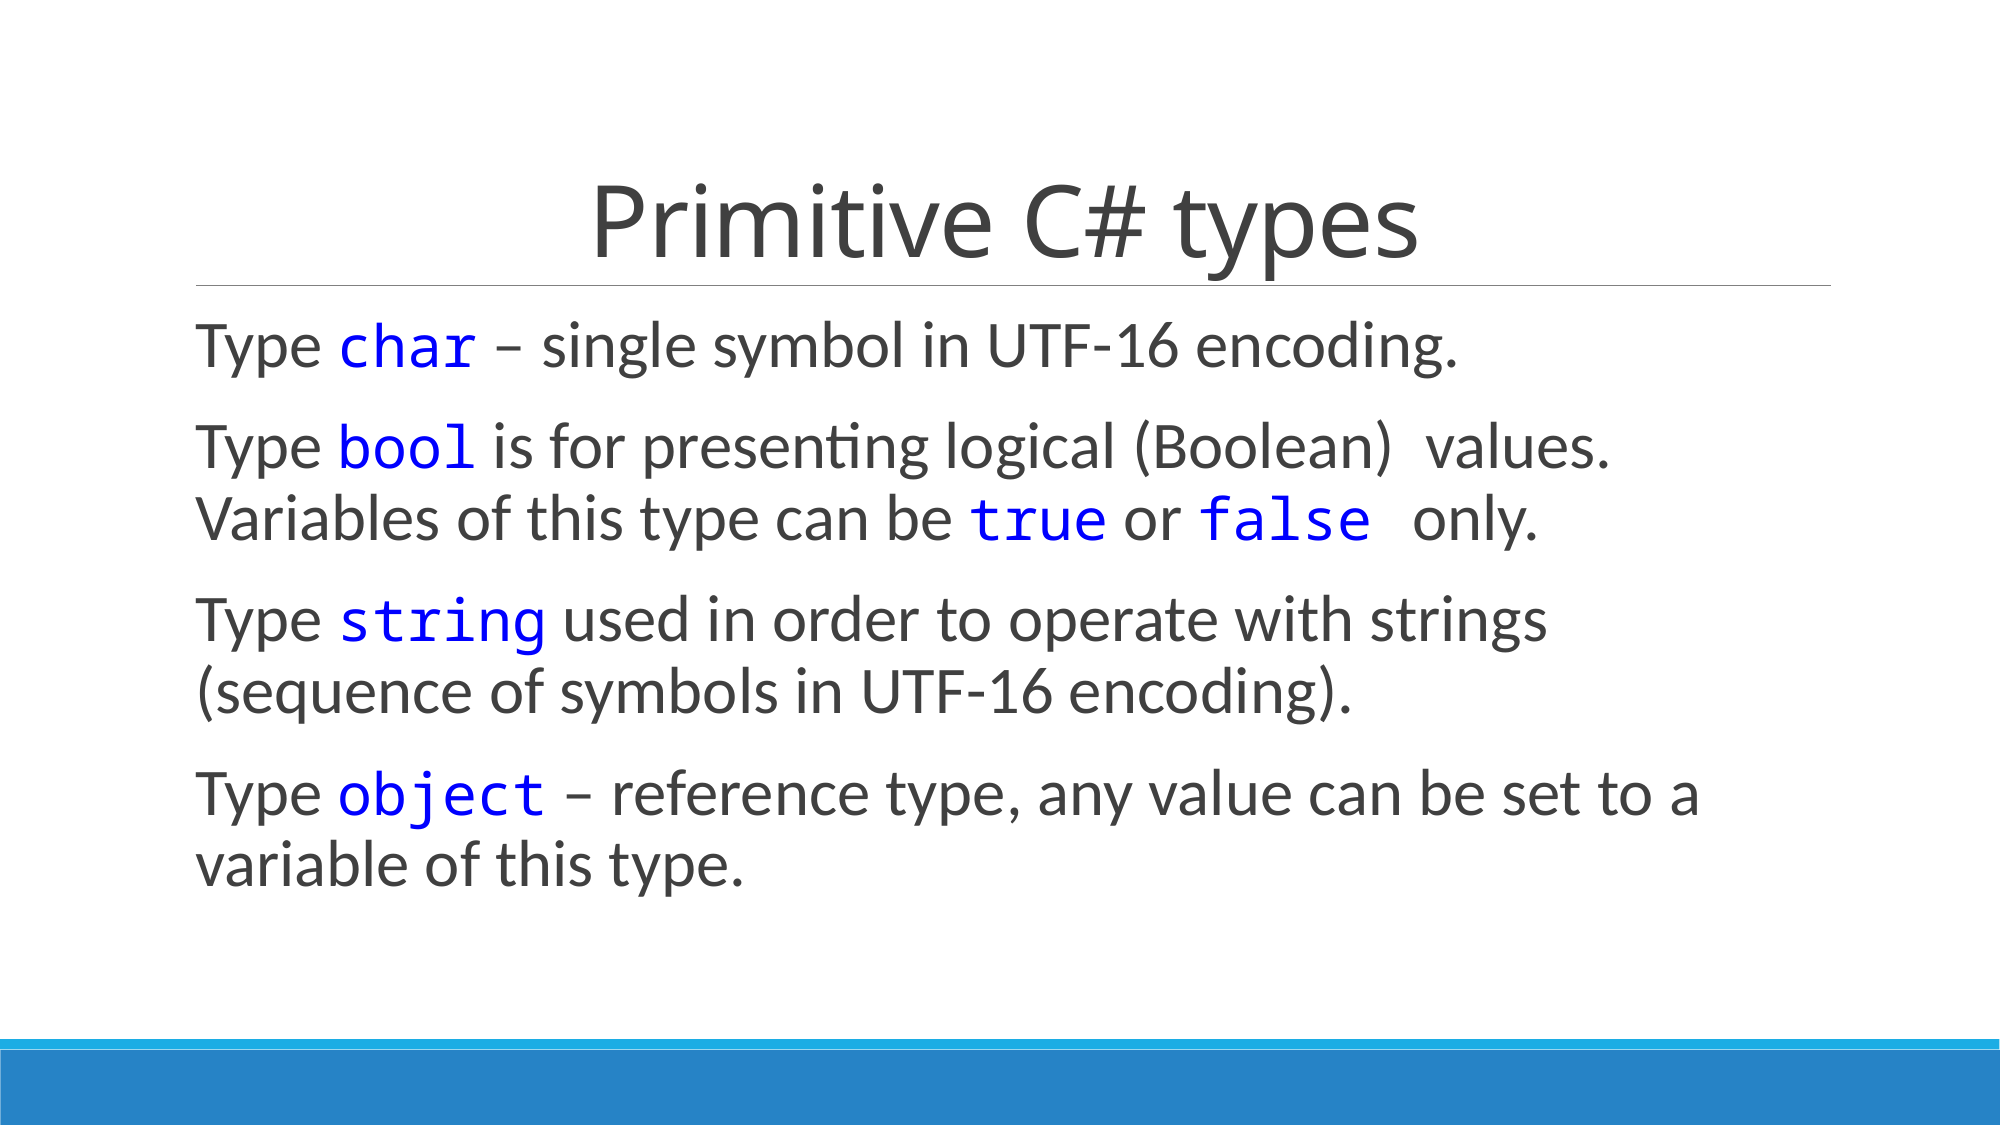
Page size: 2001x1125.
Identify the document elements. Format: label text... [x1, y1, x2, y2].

list Type char – single symbol in UTF-16 encoding. Type bool is for presenting logical (Boolean) values. Variables of this type can be true or false only. Type string used in order to operate with strings (sequence of symbols in UTF-16 encoding). Type object – reference type, any value can be set to a variable of this type. [180, 302, 1830, 1027]
title Primitive C# types [180, 47, 1830, 285]
